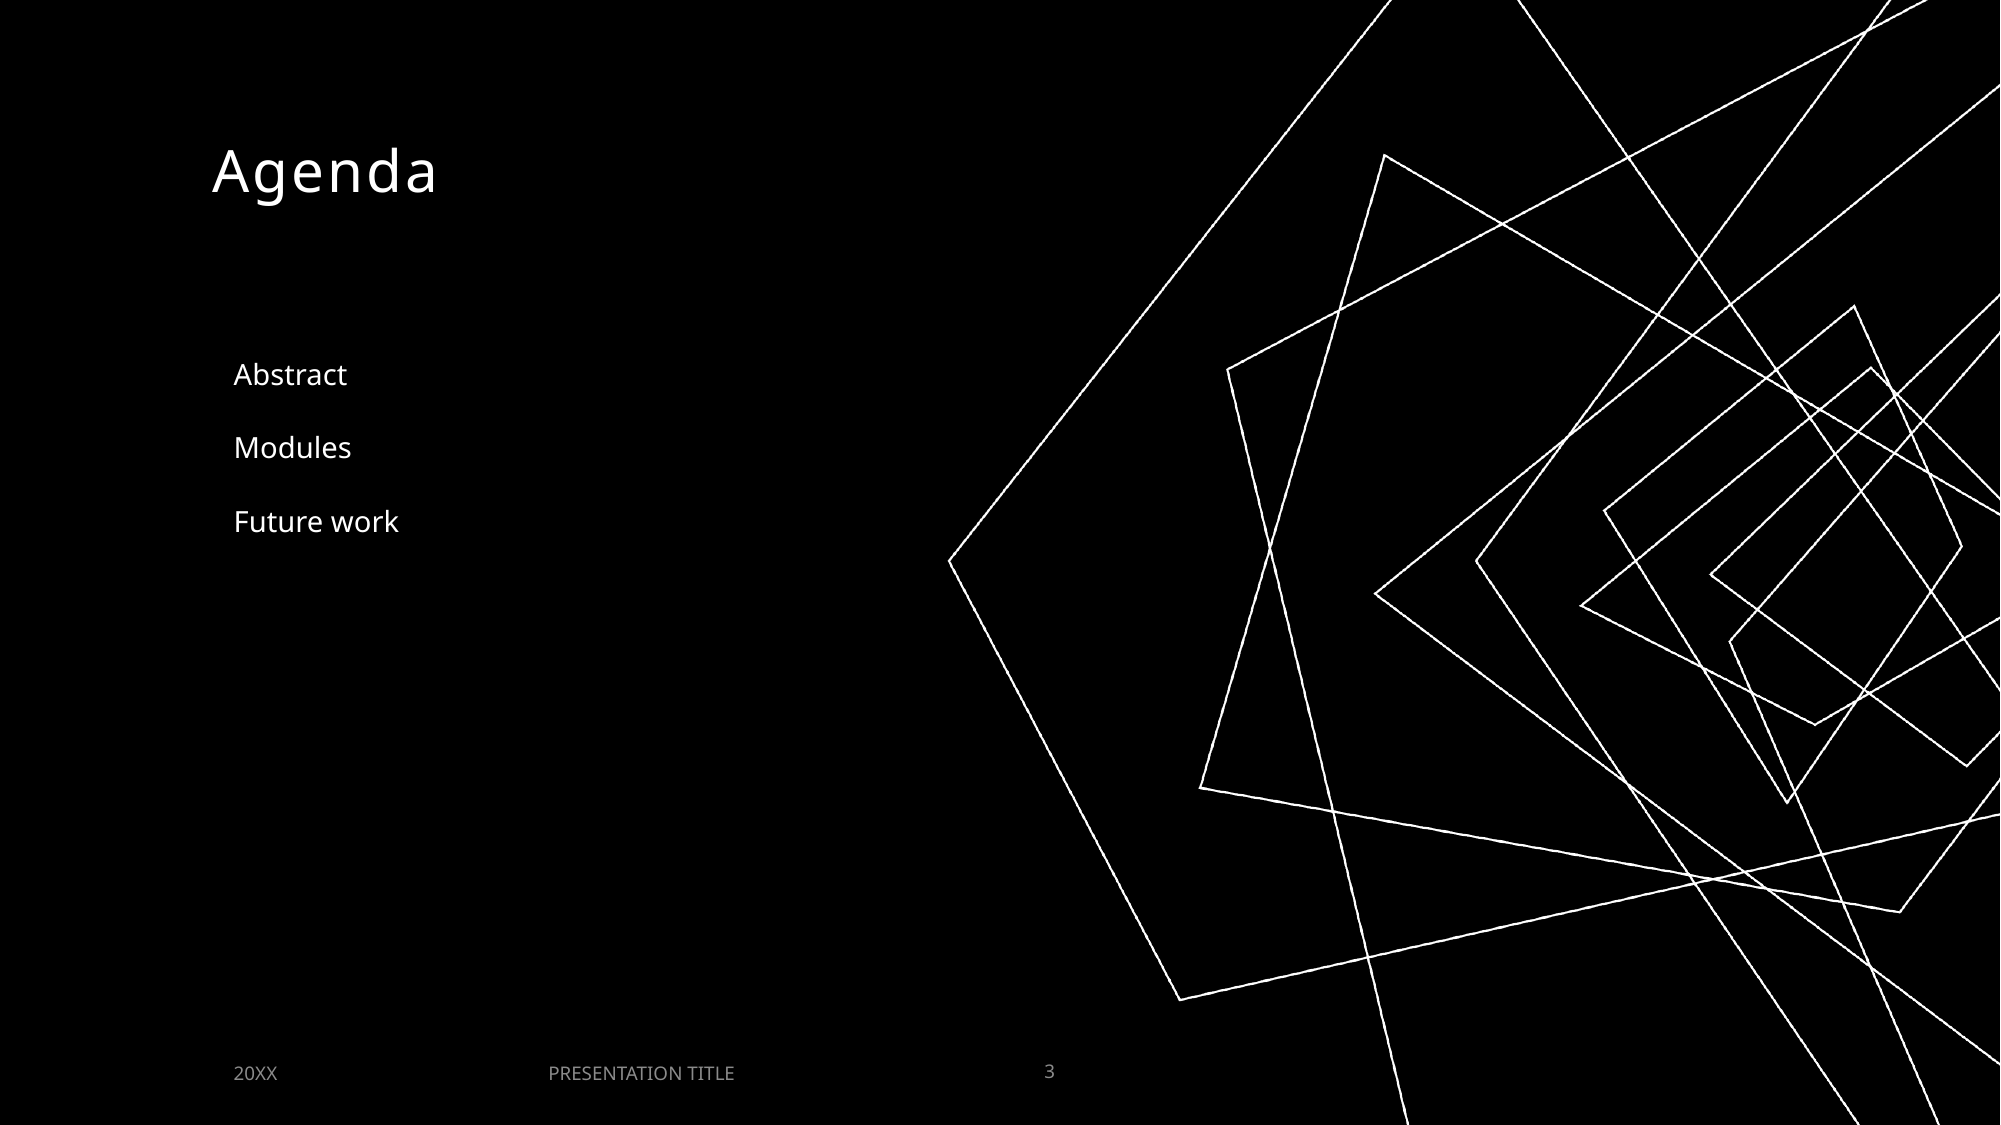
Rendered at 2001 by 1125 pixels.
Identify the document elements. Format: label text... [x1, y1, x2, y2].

list Abstract Modules Future work [218, 330, 775, 795]
picture [900, 0, 2000, 1125]
slide_number 20XX [218, 1042, 381, 1103]
title Agenda [197, 0, 673, 213]
slide_number 3 [908, 1042, 1071, 1103]
footer PRESENTATION TITLE [437, 1042, 846, 1103]
